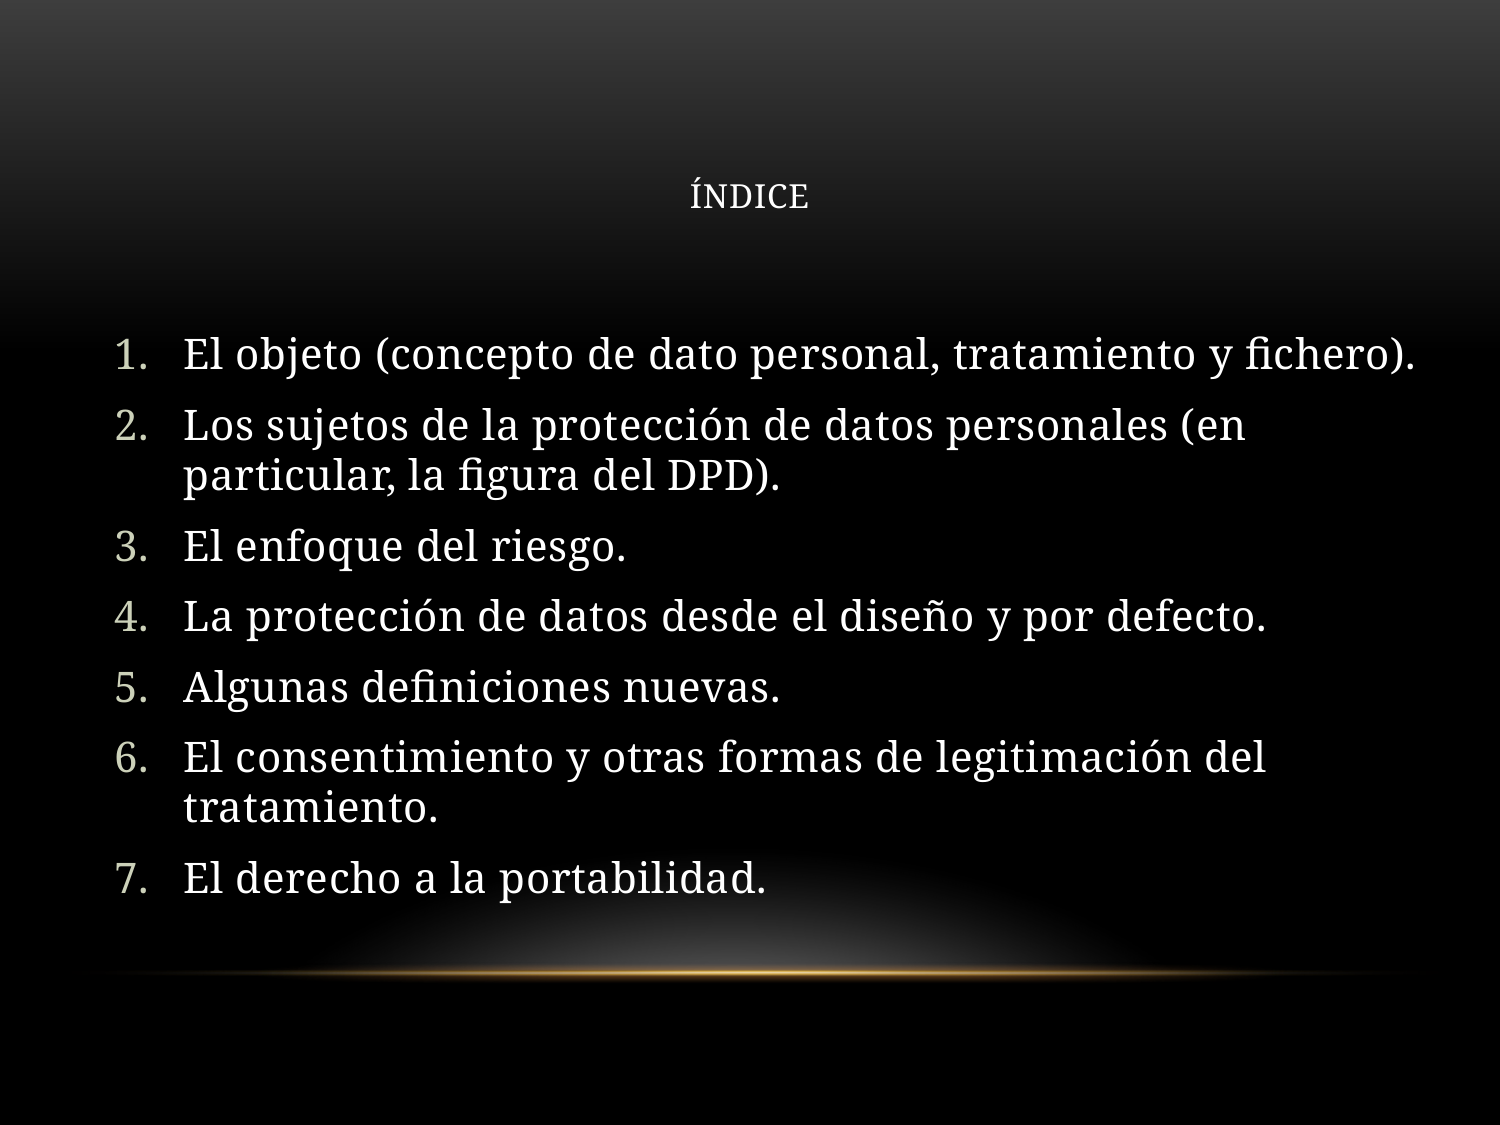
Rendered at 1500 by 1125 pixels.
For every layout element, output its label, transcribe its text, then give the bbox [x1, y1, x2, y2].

title Índice [75, 87, 1425, 263]
list El objeto (concepto de dato personal, tratamiento y fichero). Los sujetos de la protección de datos personales (en particular, la figura del DPD). El enfoque del riesgo. La protección de datos desde el diseño y por defecto. Algunas definiciones nuevas. El consentimiento y otras formas de legitimación del tratamiento. El derecho a la portabilidad. [99, 249, 1450, 950]
picture [0, 0, 1500, 1125]
